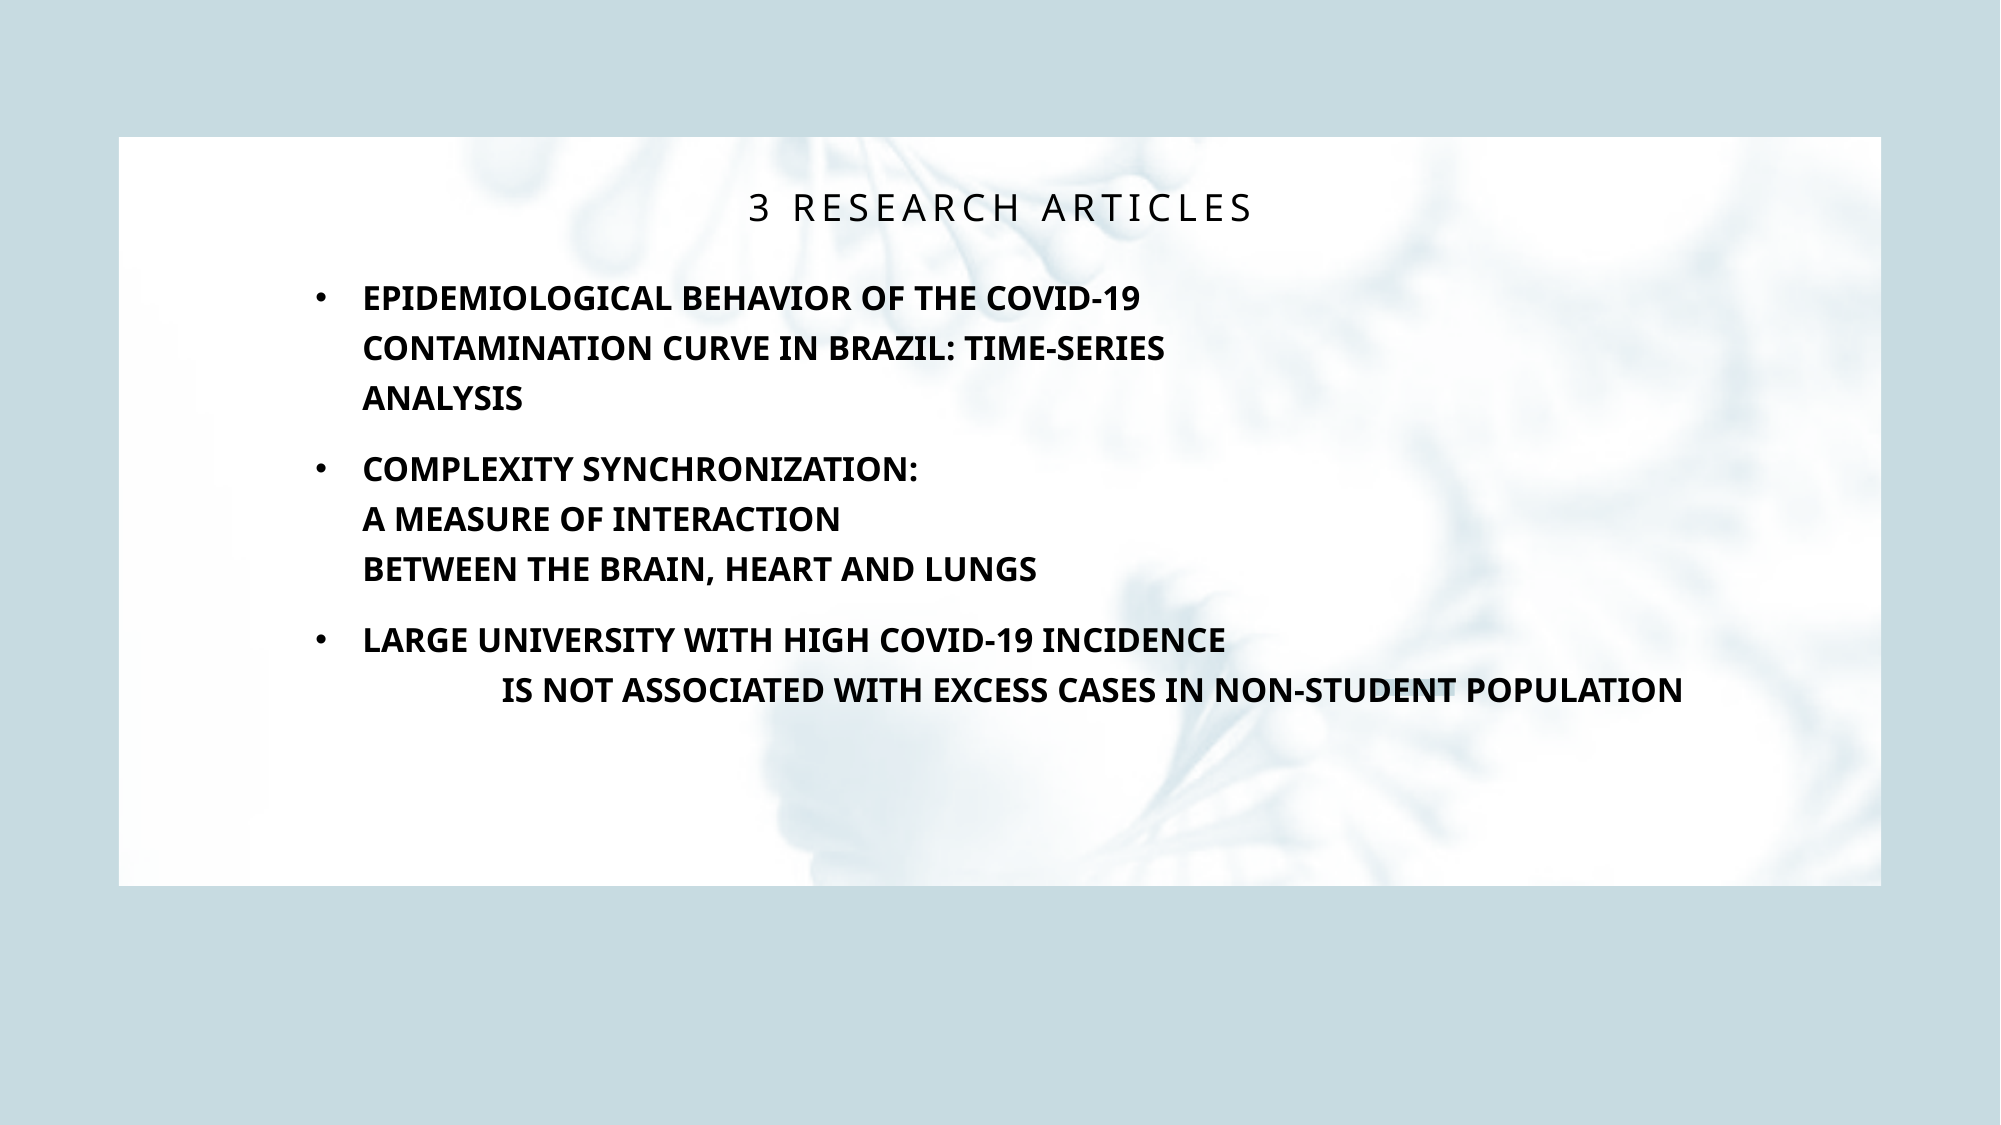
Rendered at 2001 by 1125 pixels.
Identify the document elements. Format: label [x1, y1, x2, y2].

picture [118, 136, 1882, 886]
